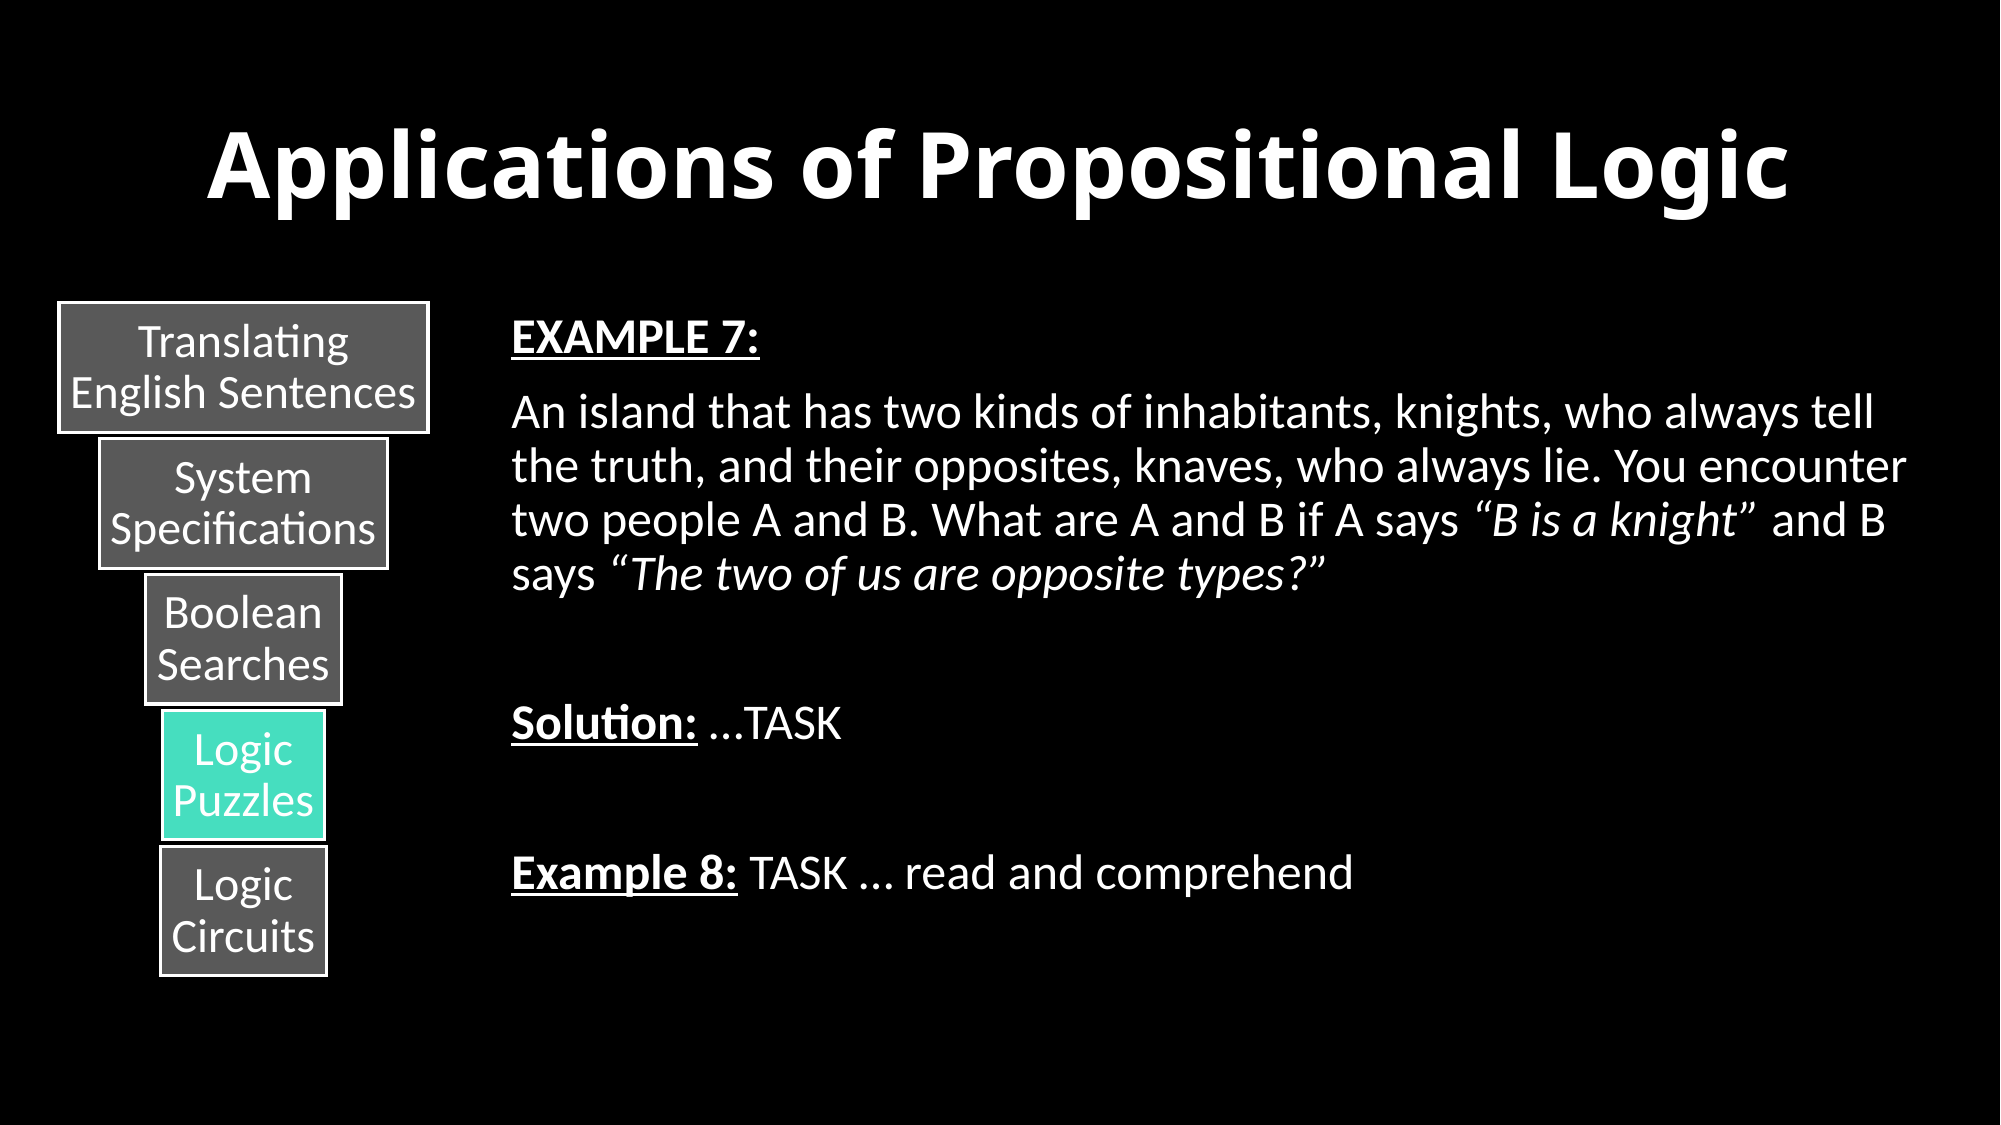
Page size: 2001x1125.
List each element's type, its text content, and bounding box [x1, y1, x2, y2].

text_box EXAMPLE 7: An island that has two kinds of inhabitants, knights, who always tell the truth, and their opposites, knaves, who always lie. You encounter two people A and B. What are A and B if A says “B is a knight” and B says “The two of us are opposite types?” Solution: …TASK Example 8: TASK … read and comprehend [496, 302, 1944, 1017]
title Applications of Propositional Logic [137, 59, 1863, 278]
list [56, 302, 431, 977]
